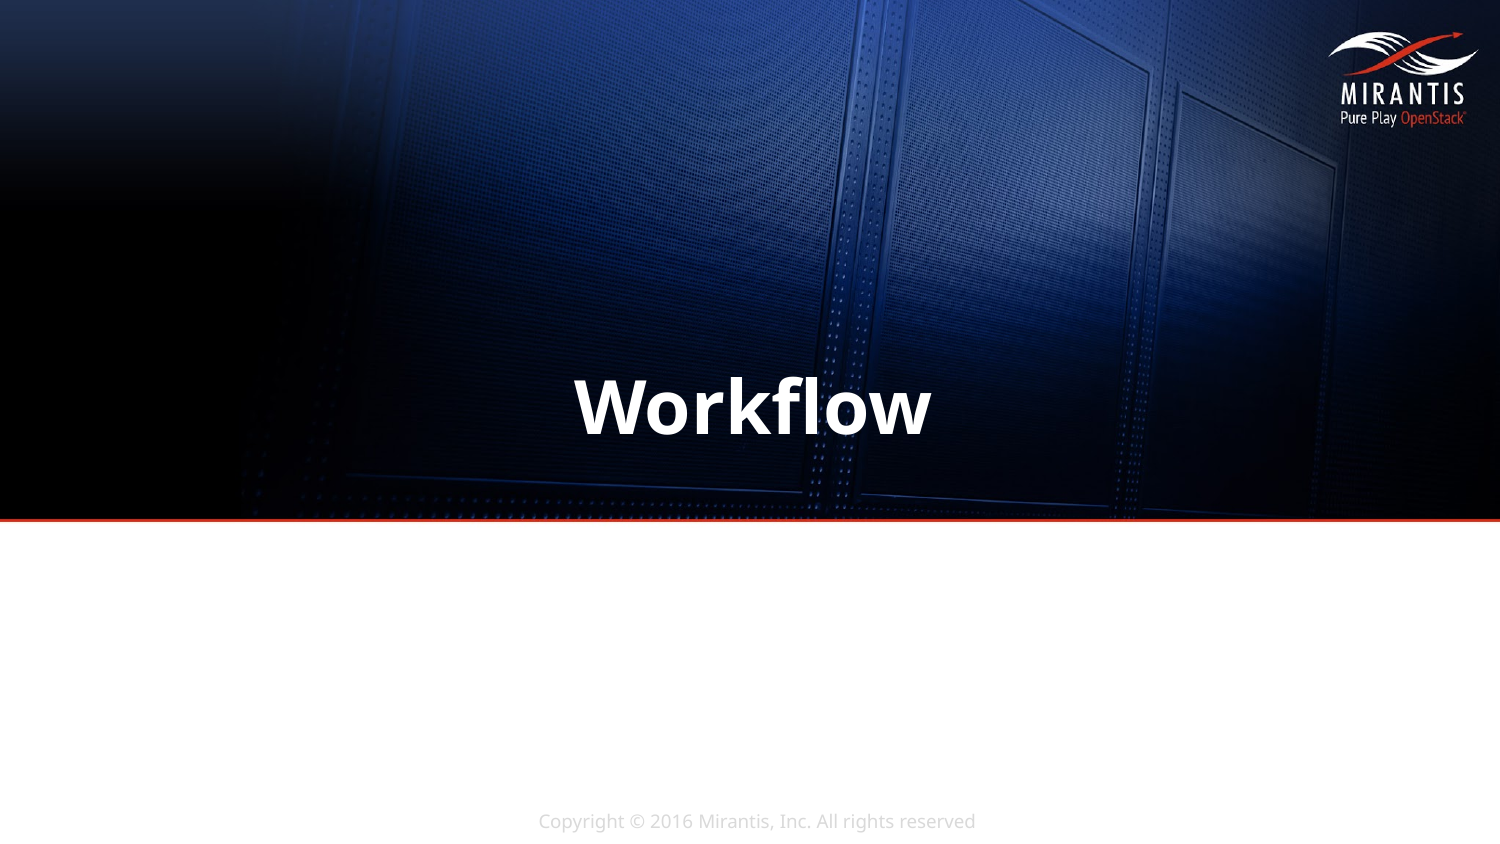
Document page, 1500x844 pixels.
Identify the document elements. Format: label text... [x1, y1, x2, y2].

picture [0, 0, 1500, 844]
title Workflow [111, 296, 1396, 514]
